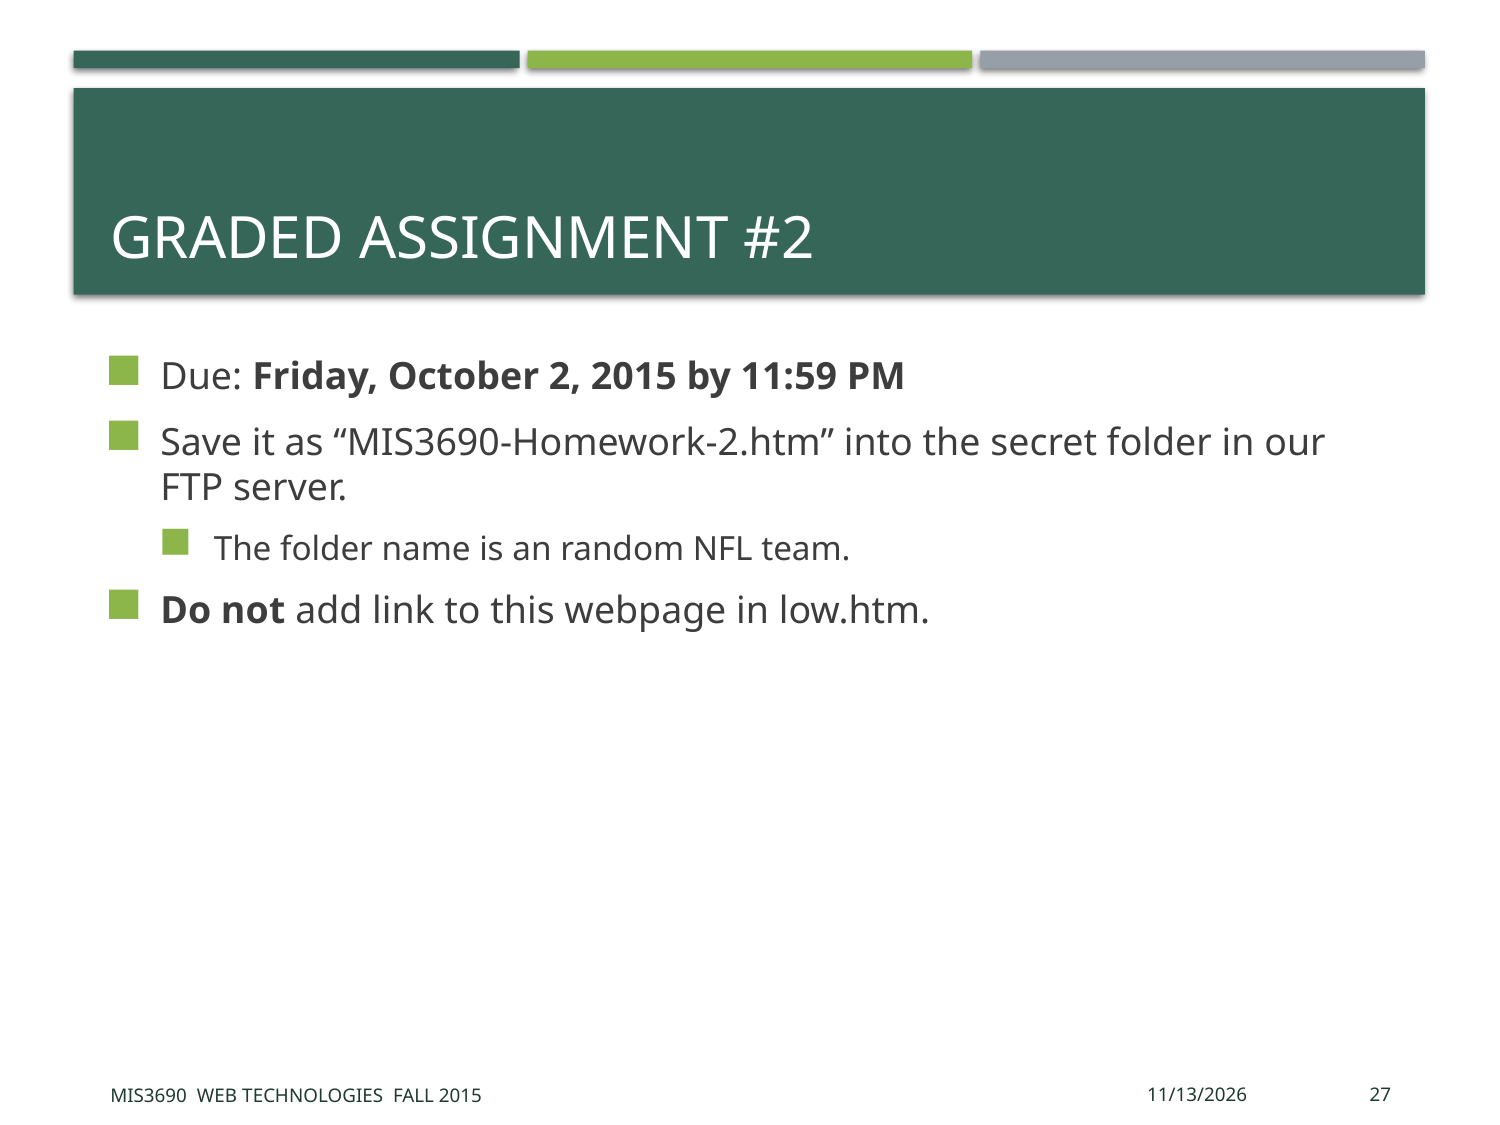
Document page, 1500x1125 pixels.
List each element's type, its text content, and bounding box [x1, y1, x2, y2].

footer MIS3690 Web Technologies Fall 2015 [95, 1064, 895, 1125]
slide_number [911, 1065, 1262, 1125]
slide_number 27 [1279, 1065, 1406, 1125]
list Due: Friday, October 2, 2015 by 11:59 PM Save it as “MIS3690-Homework-2.htm” into the secret folder in our FTP server. The folder name is an random NFL team. Do not add link to this webpage in low.htm. [95, 344, 1406, 1038]
title Graded Assignment #2 [95, 99, 1406, 278]
